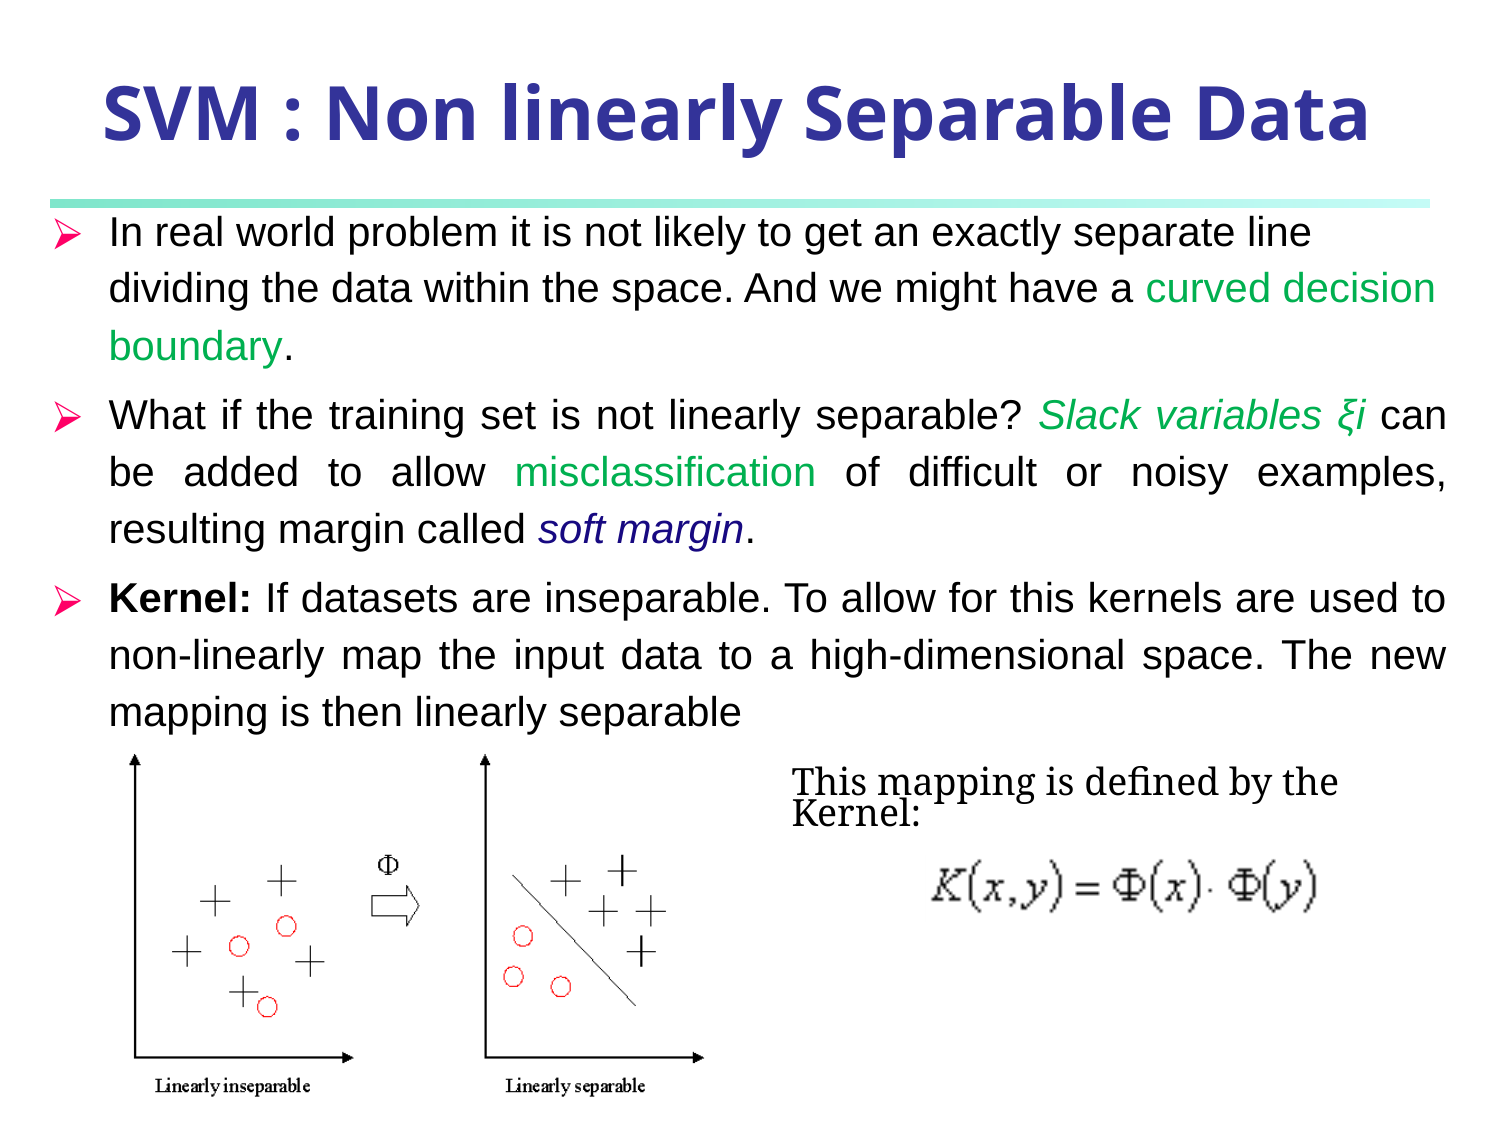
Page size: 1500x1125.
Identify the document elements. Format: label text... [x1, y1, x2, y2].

title SVM : Non linearly Separable Data [62, 62, 1413, 163]
text_box In real world problem it is not likely to get an exactly separate line dividing the data within the space. And we might have a curved decision boundary. What if the training set is not linearly separable? Slack variables ξi can be added to allow misclassification of difficult or noisy examples, resulting margin called soft margin. Kernel: If datasets are inseparable. To allow for this kernels are used to non-linearly map the input data to a high-dimensional space. The new mapping is then linearly separable [37, 189, 1463, 743]
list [924, 854, 1326, 922]
text_box This mapping is defined by the Kernel: [776, 762, 1440, 841]
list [87, 743, 751, 1119]
